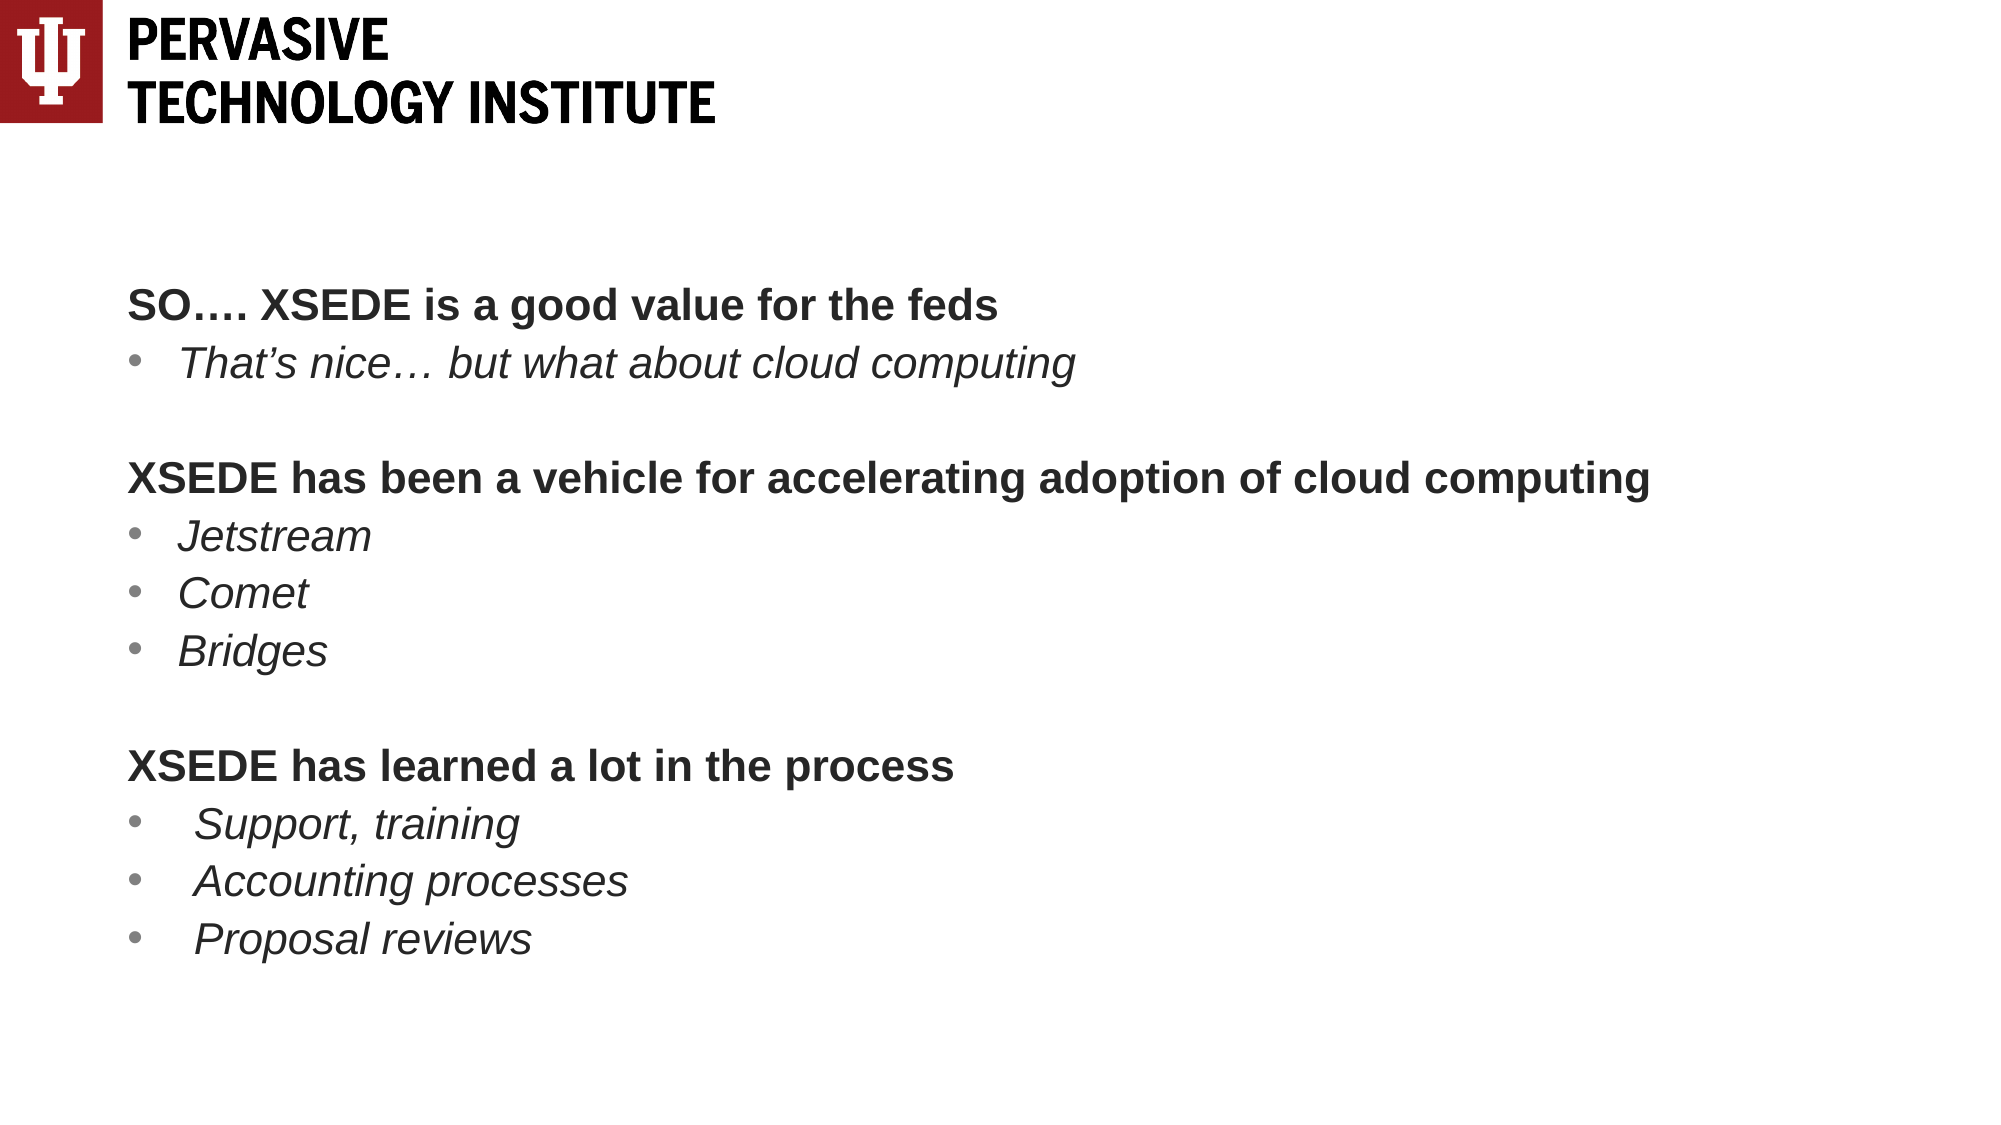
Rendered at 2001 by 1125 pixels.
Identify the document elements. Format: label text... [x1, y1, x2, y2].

text_box SO…. XSEDE is a good value for the feds That’s nice… but what about cloud computing XSEDE has been a vehicle for accelerating adoption of cloud computing Jetstream Comet Bridges XSEDE has learned a lot in the process Support, training Accounting processes Proposal reviews [112, 268, 1880, 973]
picture [0, 0, 715, 124]
